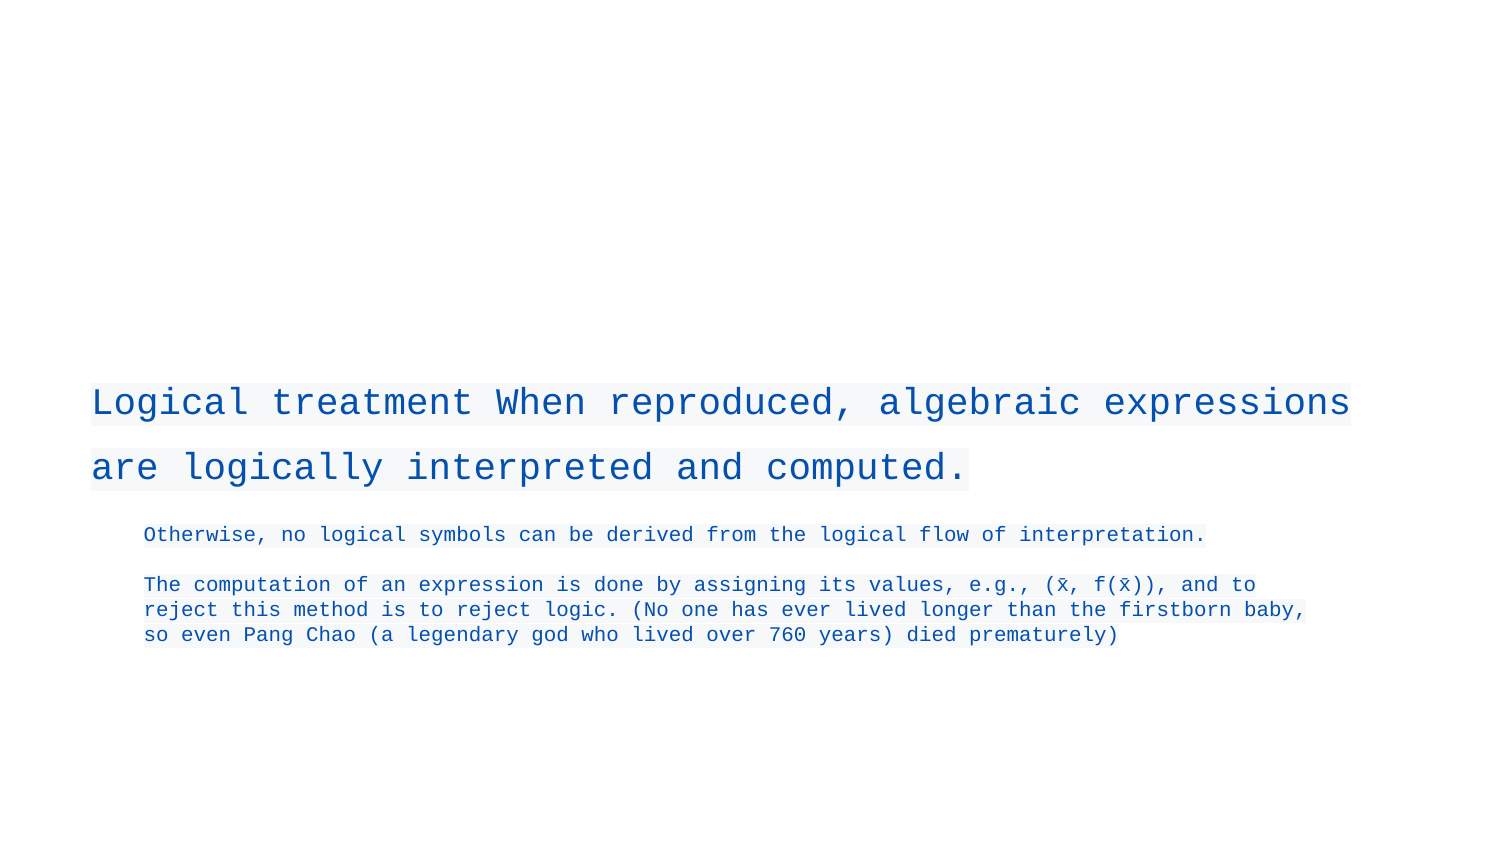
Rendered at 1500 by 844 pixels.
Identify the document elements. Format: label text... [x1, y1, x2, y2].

title Logical treatment When reproduced, algebraic expressions are logically interpreted and computed. [51, 352, 1449, 491]
text_box Otherwise, no logical symbols can be derived from the logical flow of interpretation. The computation of an expression is done by assigning its values, e.g., (x̄, f(x̄)), and to reject this method is to reject logic. (No one has ever lived longer than the firstborn baby, so even Pang Chao (a legendary god who lived over 760 years) died prematurely) [128, 505, 1323, 661]
